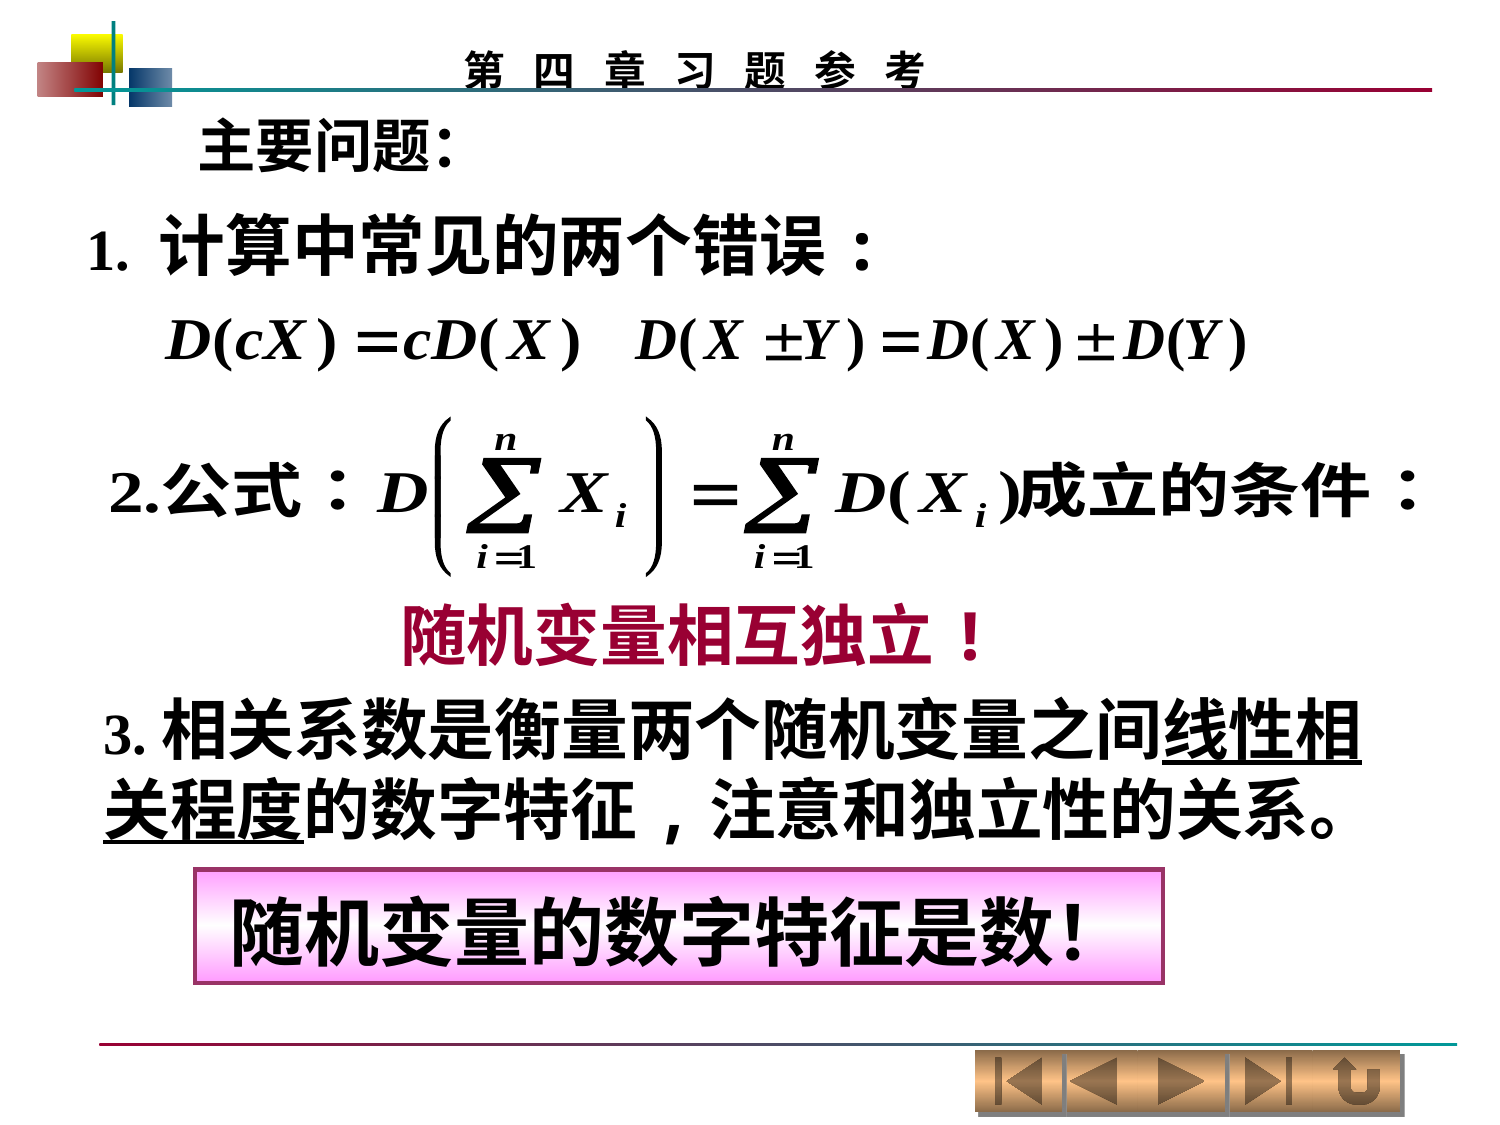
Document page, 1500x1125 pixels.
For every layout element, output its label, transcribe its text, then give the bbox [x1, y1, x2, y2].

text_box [623, 304, 1259, 385]
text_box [97, 408, 1415, 587]
text_box 随机变量相互独立! [385, 595, 1005, 680]
text_box 1. 计算中常见的两个错误: [71, 196, 897, 291]
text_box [152, 304, 592, 385]
text_box 主要问题： [183, 101, 538, 187]
text_box 3.相关系数是衡量两个随机变量之间线性相关程度的数字特征,注意和独立性的关系。 [88, 680, 1414, 856]
text_box 随机变量的数字特征是数！ [194, 869, 1164, 984]
